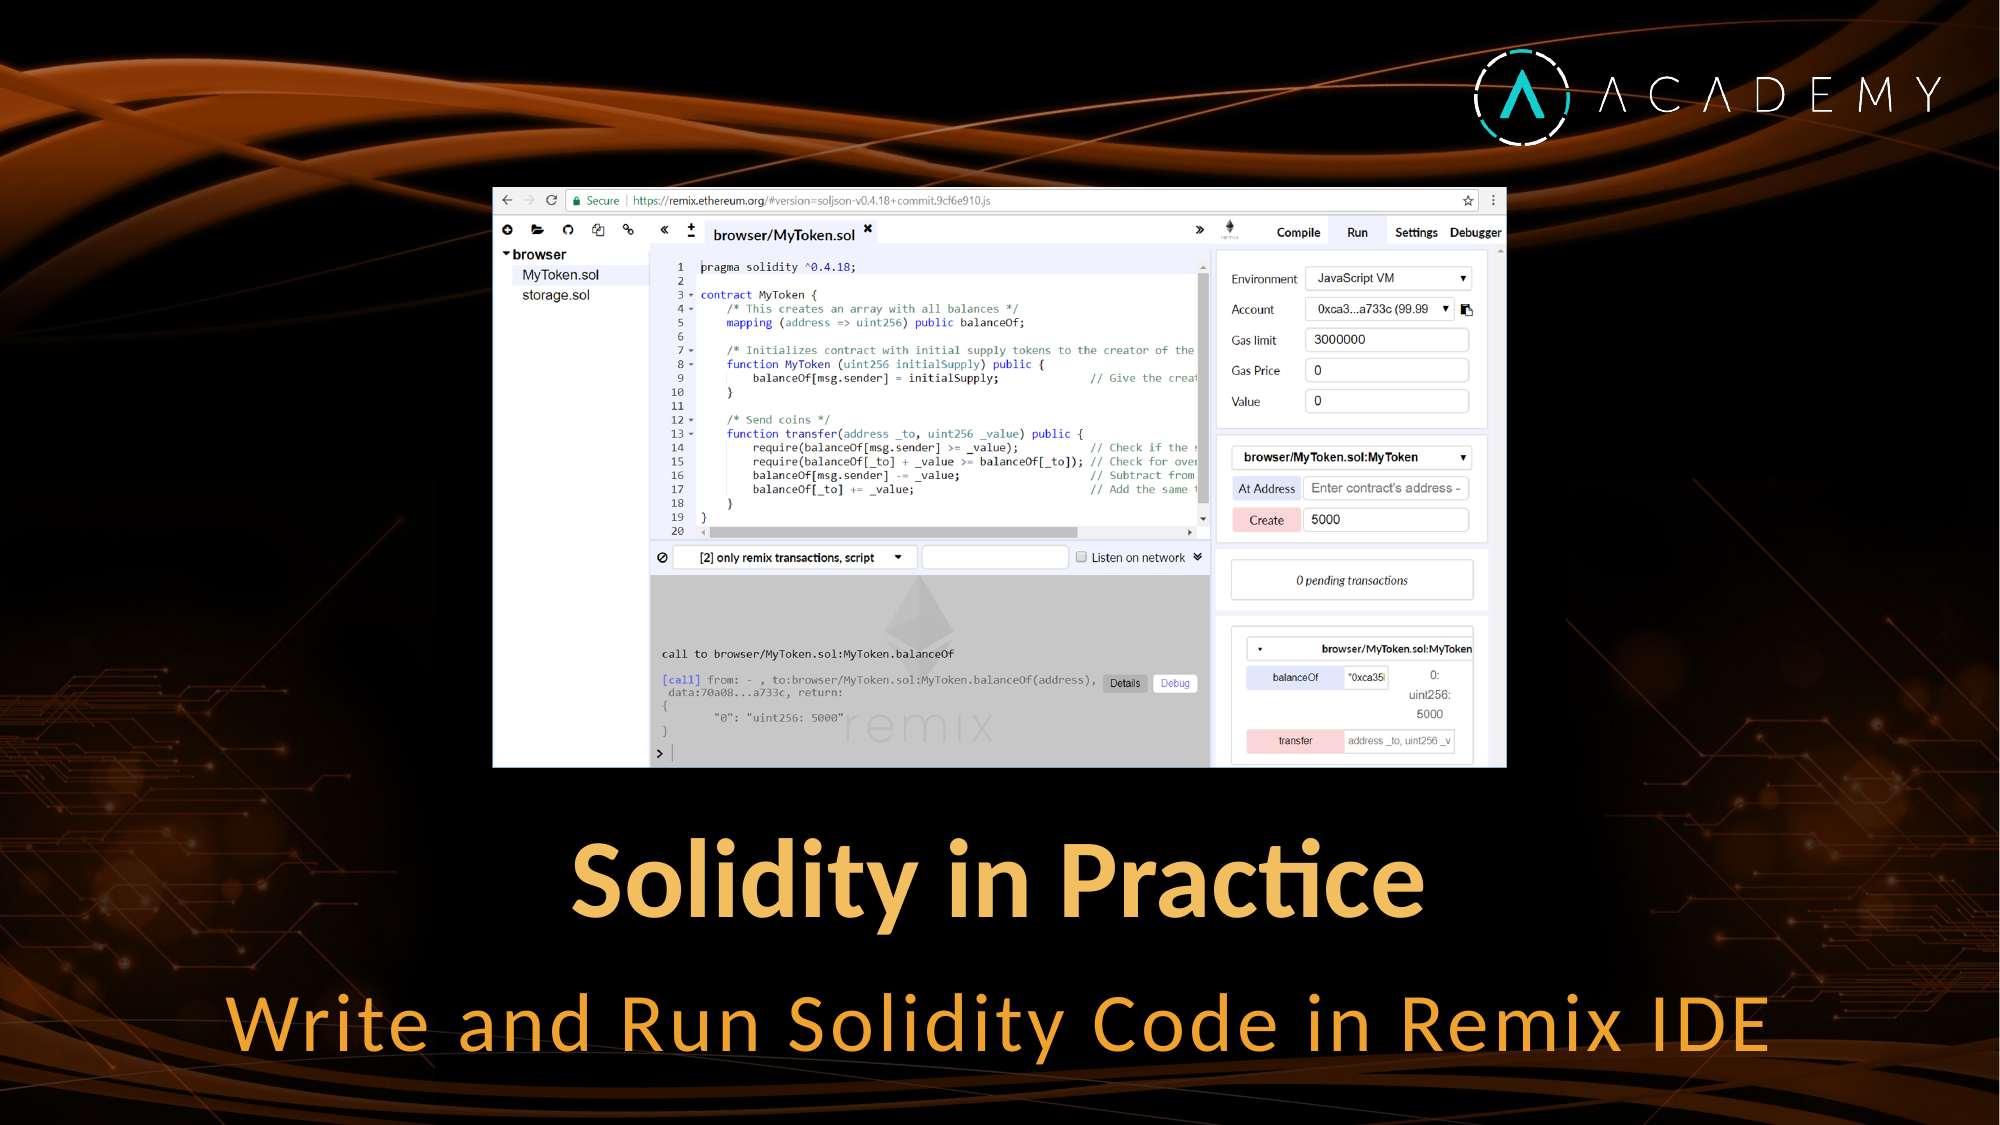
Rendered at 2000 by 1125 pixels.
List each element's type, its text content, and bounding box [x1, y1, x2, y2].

list Write and Run Solidity Code in Remix IDE [149, 957, 1850, 1075]
picture [0, 0, 2000, 1125]
title Solidity in Practice [149, 813, 1850, 948]
